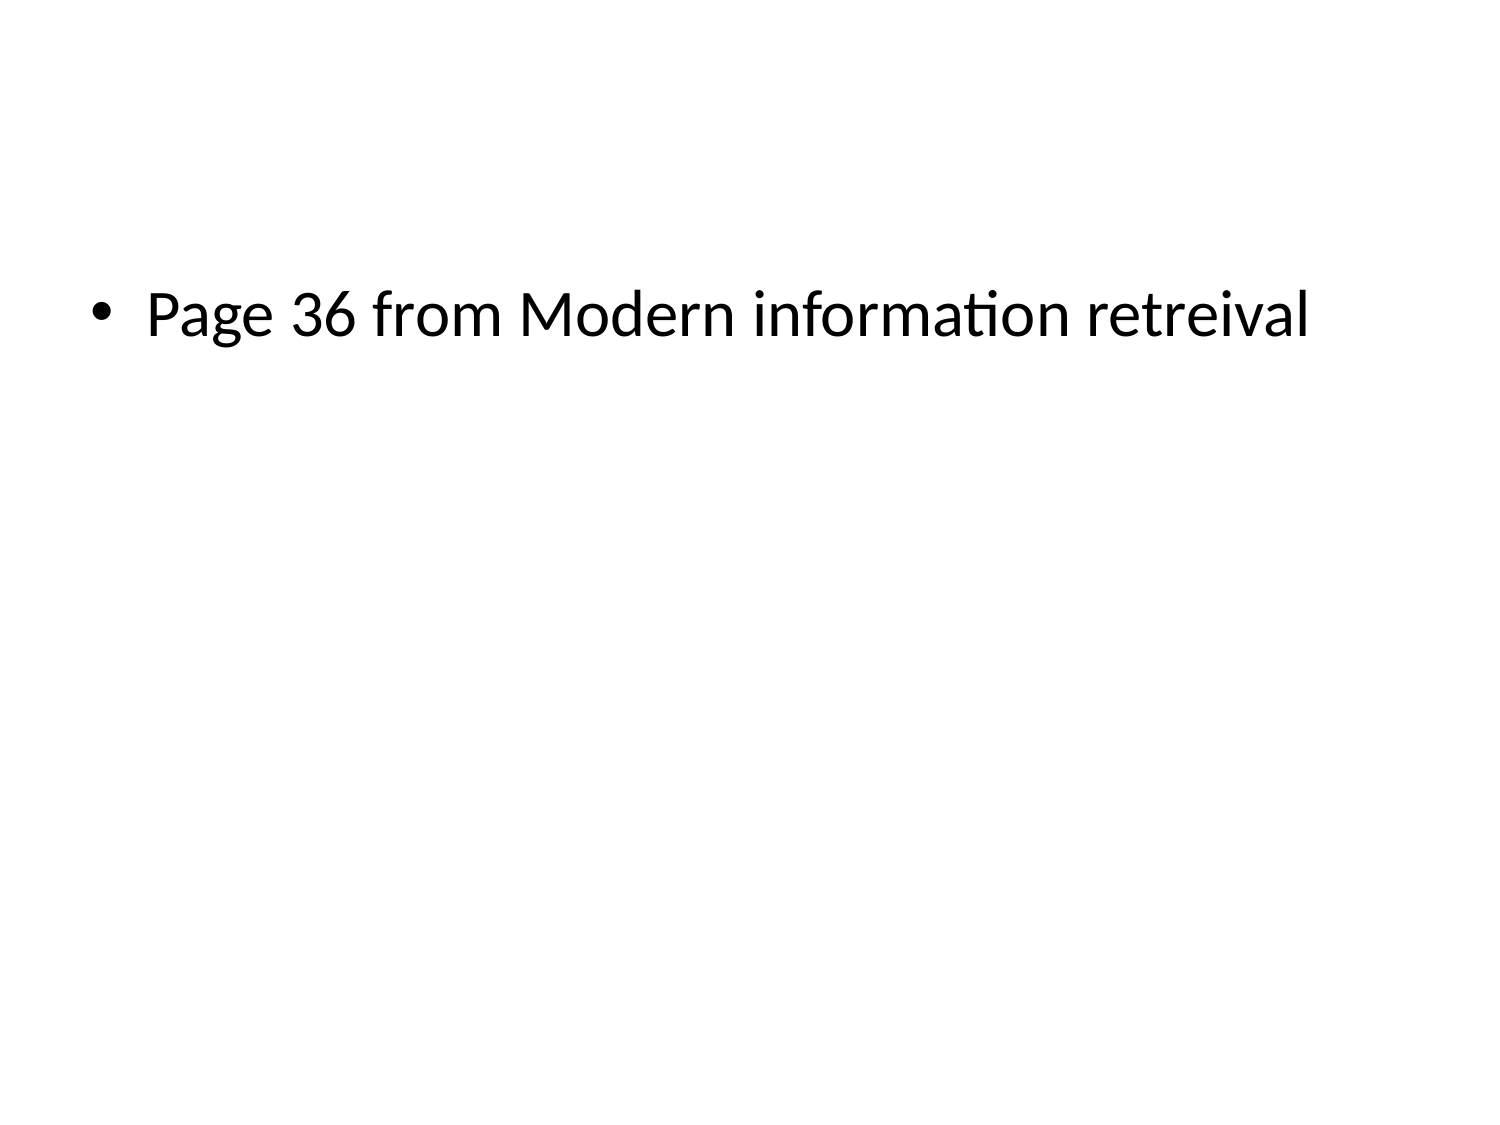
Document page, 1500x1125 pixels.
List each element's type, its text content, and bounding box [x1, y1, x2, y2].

list Page 36 from Modern information retreival [75, 262, 1425, 1005]
